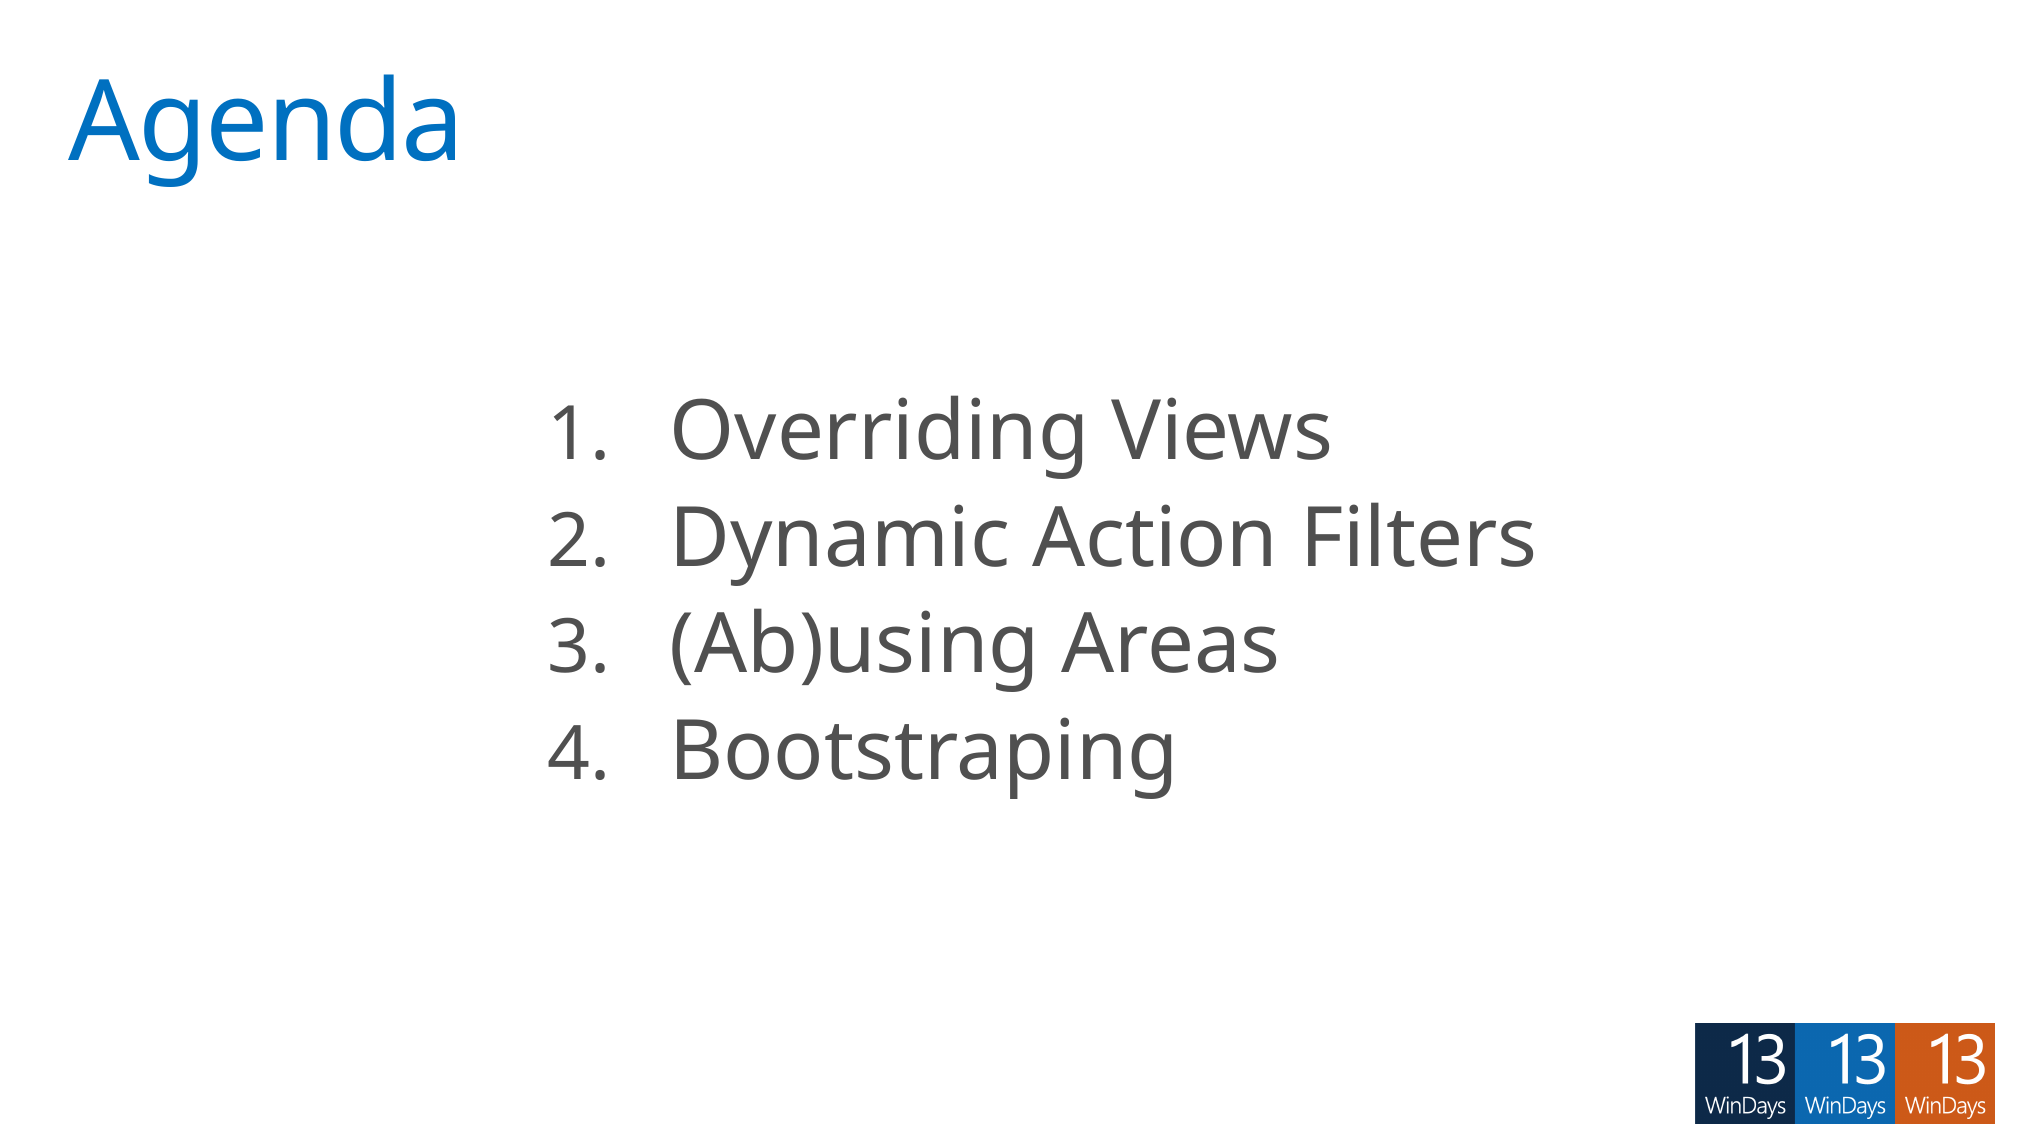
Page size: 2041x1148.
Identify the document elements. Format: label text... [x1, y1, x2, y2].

picture [1695, 1023, 1995, 1124]
list Overriding Views Dynamic Action Filters (Ab)using Areas Bootstraping [523, 372, 2025, 988]
title Agenda [45, 48, 1996, 199]
